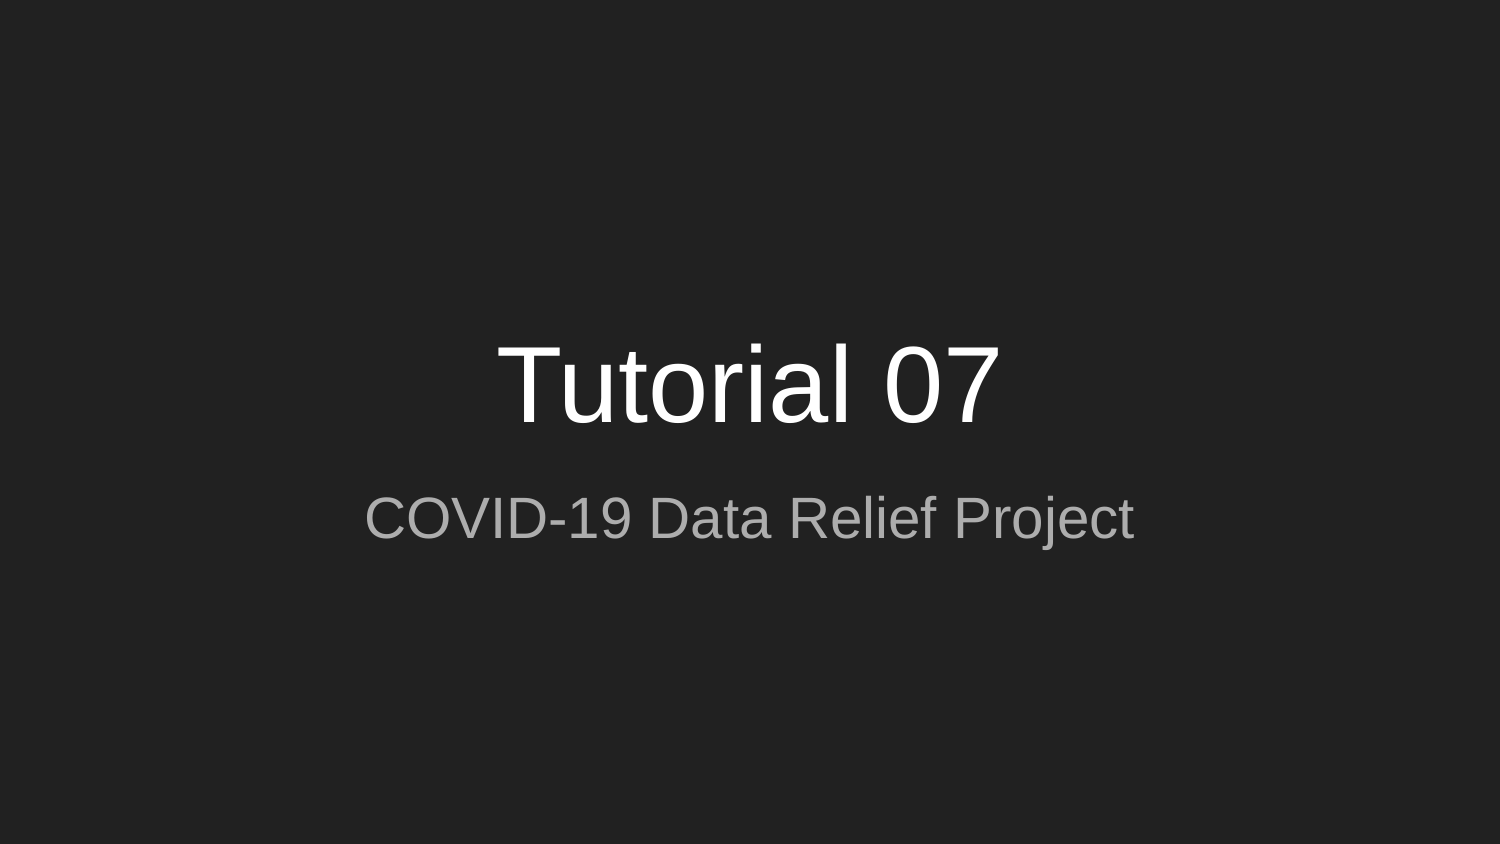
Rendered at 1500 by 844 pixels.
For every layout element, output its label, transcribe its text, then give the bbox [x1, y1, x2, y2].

title Tutorial 07 [51, 122, 1449, 459]
subtitle COVID-19 Data Relief Project [51, 464, 1449, 595]
